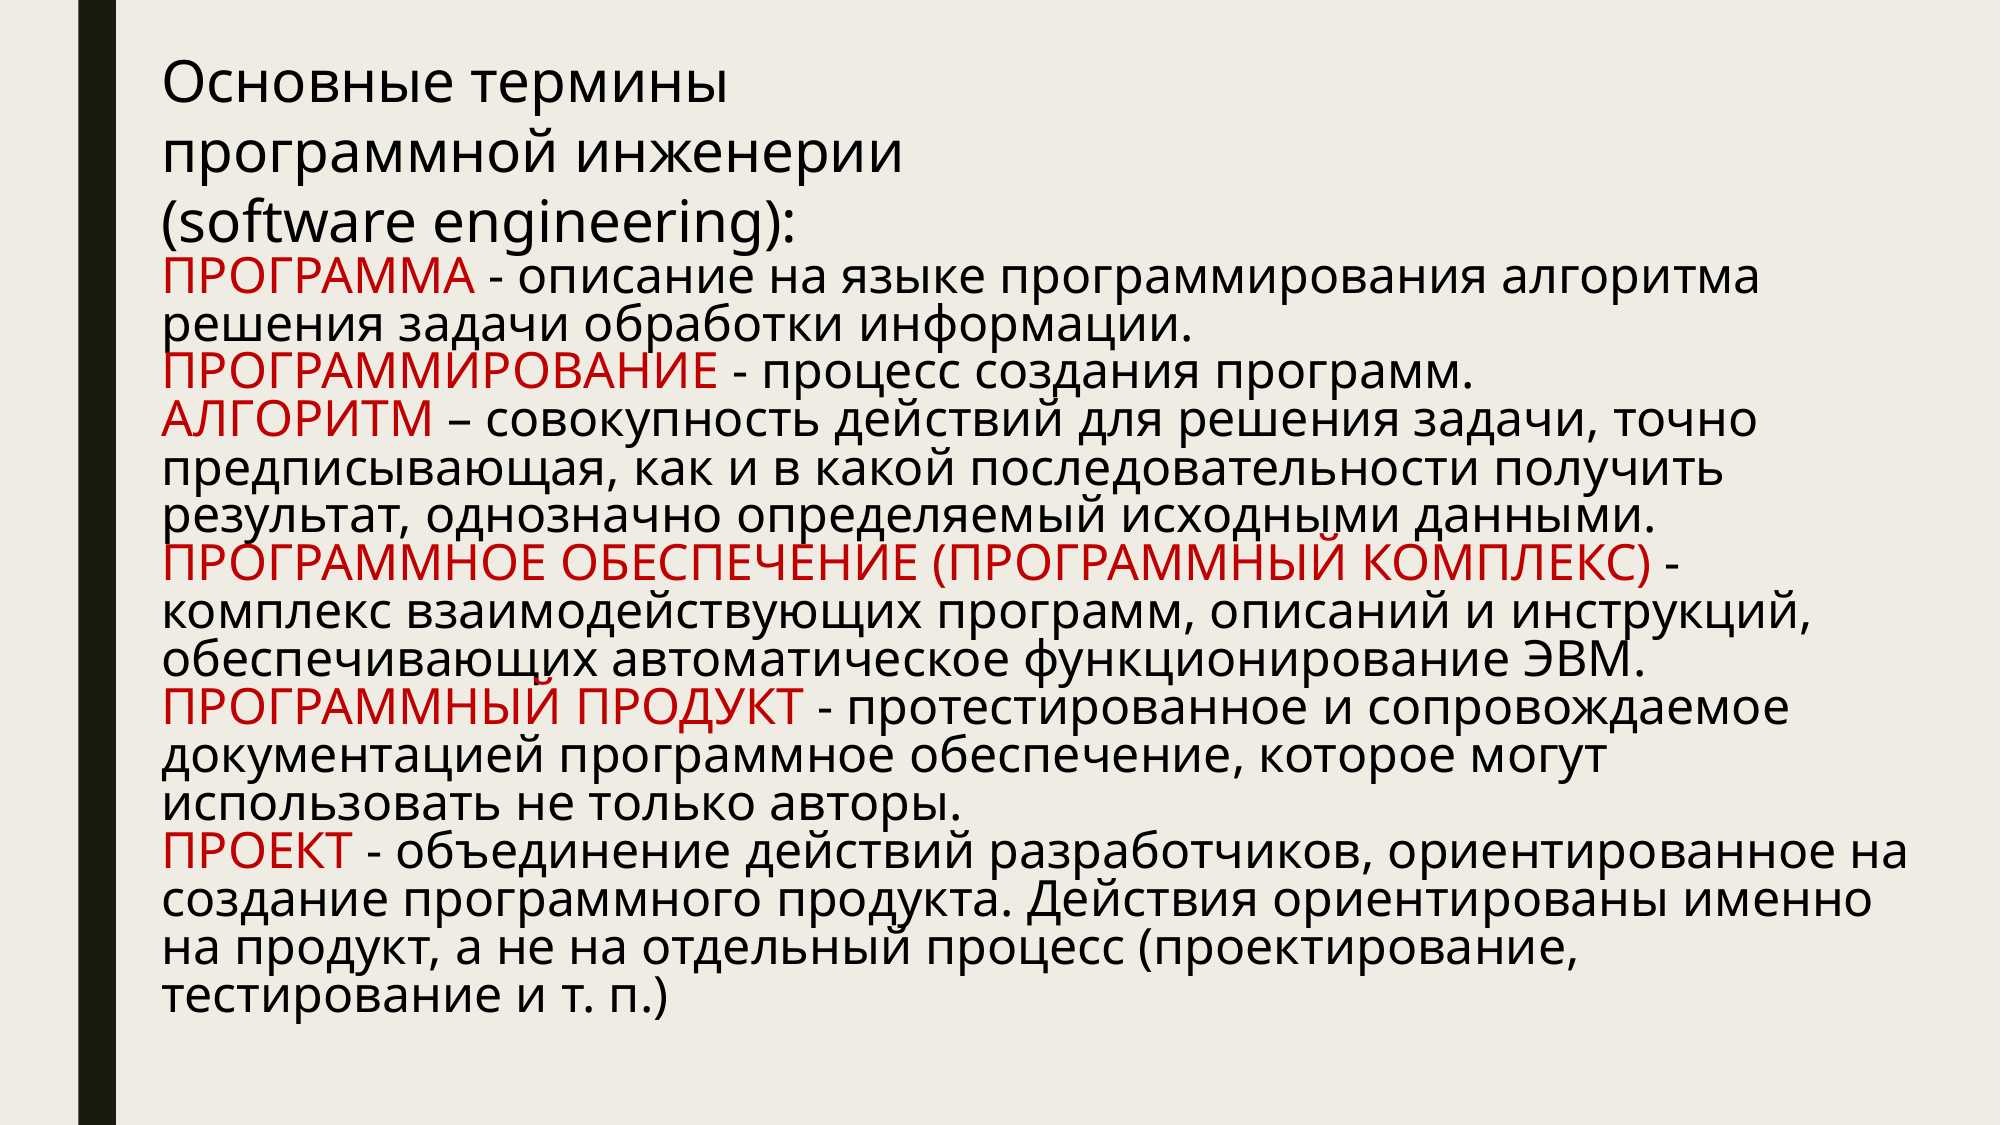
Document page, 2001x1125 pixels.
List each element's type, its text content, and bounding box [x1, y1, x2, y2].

text_box Основные термины программной инженерии (software engineering): [146, 37, 1147, 247]
text_box ПРОГРАММА - описание на языке программирования алгоритма решения задачи обработки информации. ПРОГРАММИРОВАНИЕ - процесс создания программ. АЛГОРИТМ – совокупность действий для решения задачи, точно предписывающая, как и в какой последовательности получить результат, однозначно определяемый исходными данными. ПРОГРАММНОЕ ОБЕСПЕЧЕНИЕ (ПРОГРАММНЫЙ КОМПЛЕКС) - комплекс взаимодействующих программ, описаний и инструкций, обеспечивающих автоматическое функционирование ЭВМ. ПРОГРАММНЫЙ ПРОДУКТ - протестированное и сопровождаемое документацией программное обеспечение, которое могут использовать не только авторы. ПРОЕКТ - объединение действий разработчиков, ориентированное на создание программного продукта. Действия ориентированы именно на продукт, а не на отдельный процесс (проектирование, тестирование и т. п.) [146, 247, 1935, 1030]
